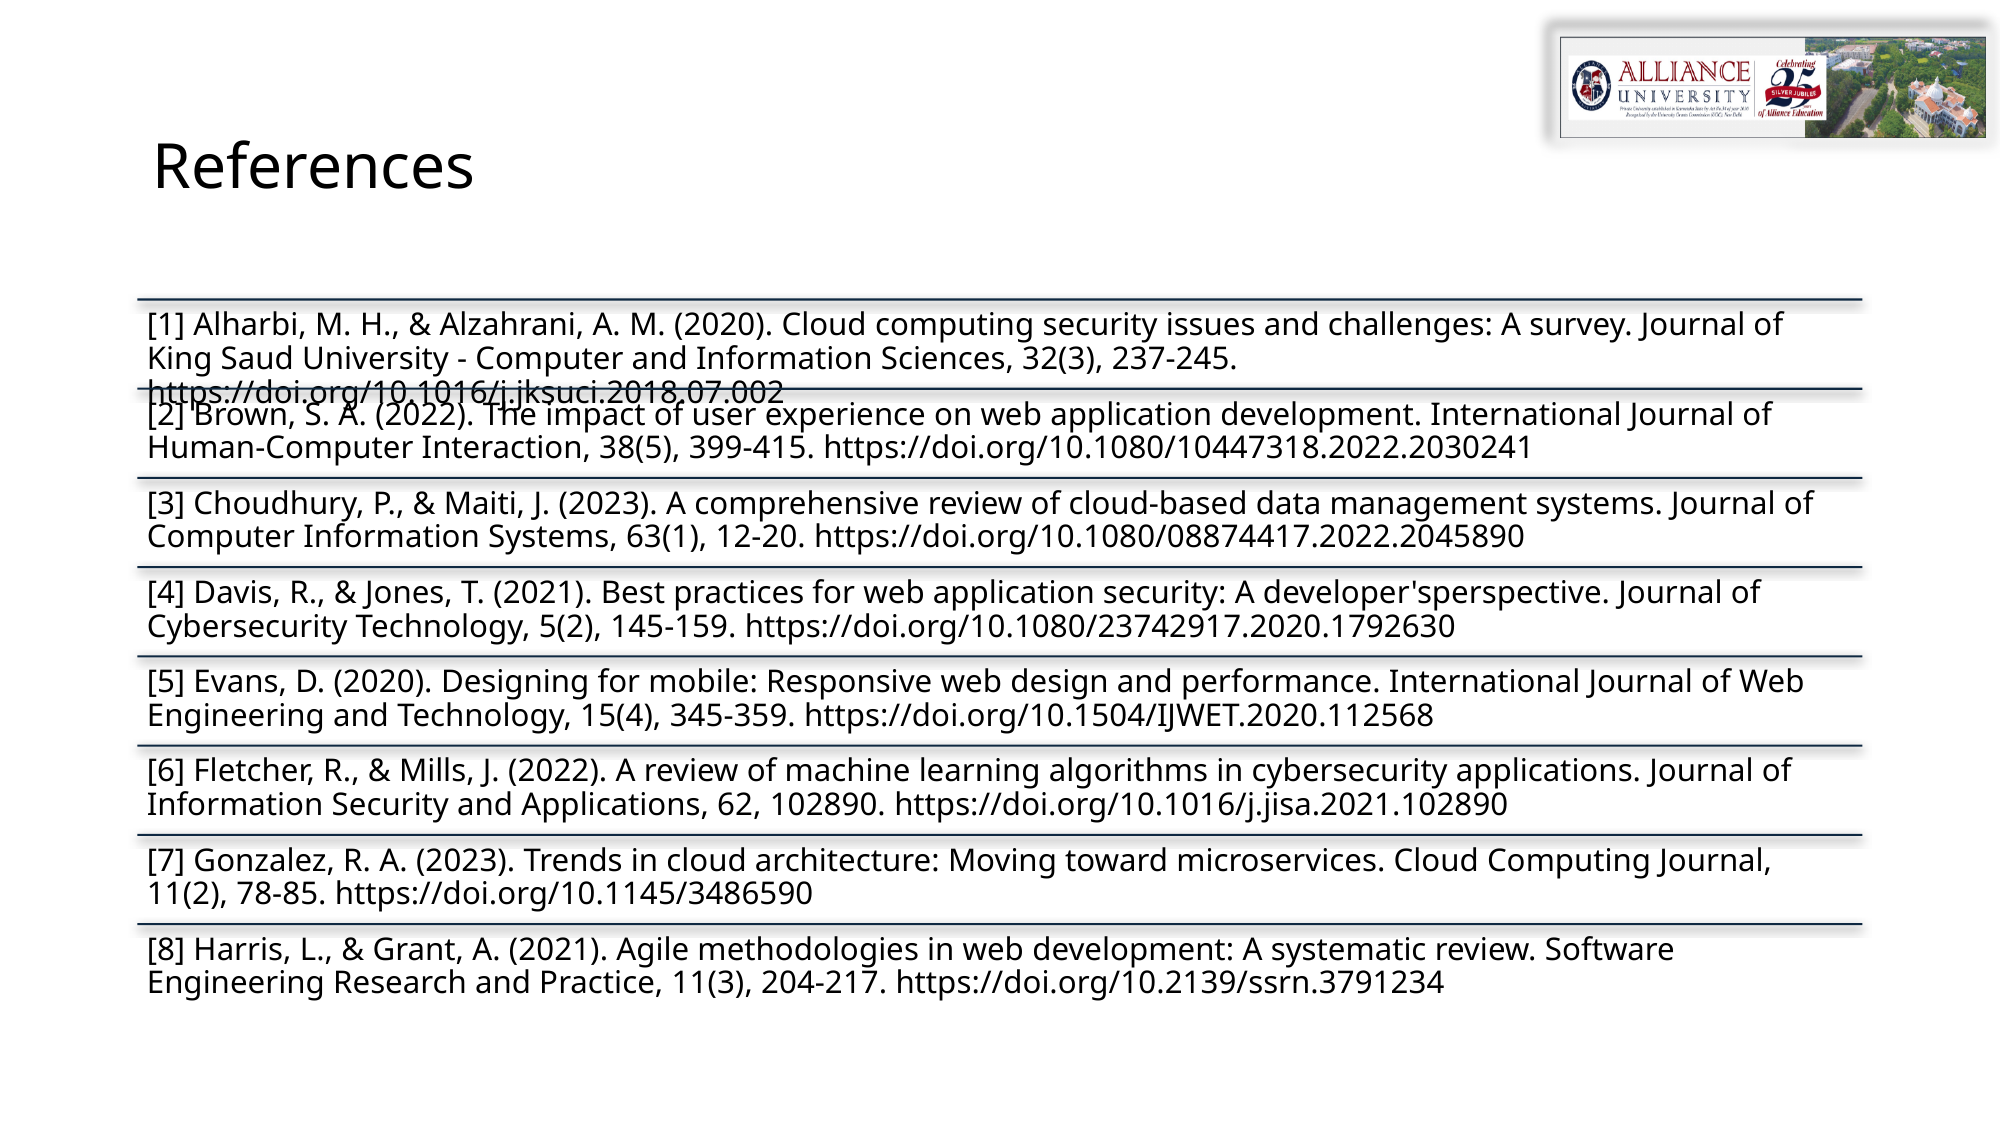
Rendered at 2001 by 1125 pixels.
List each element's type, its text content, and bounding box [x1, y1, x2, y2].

title References [137, 59, 1863, 278]
picture [1560, 35, 1987, 139]
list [136, 298, 1863, 1014]
